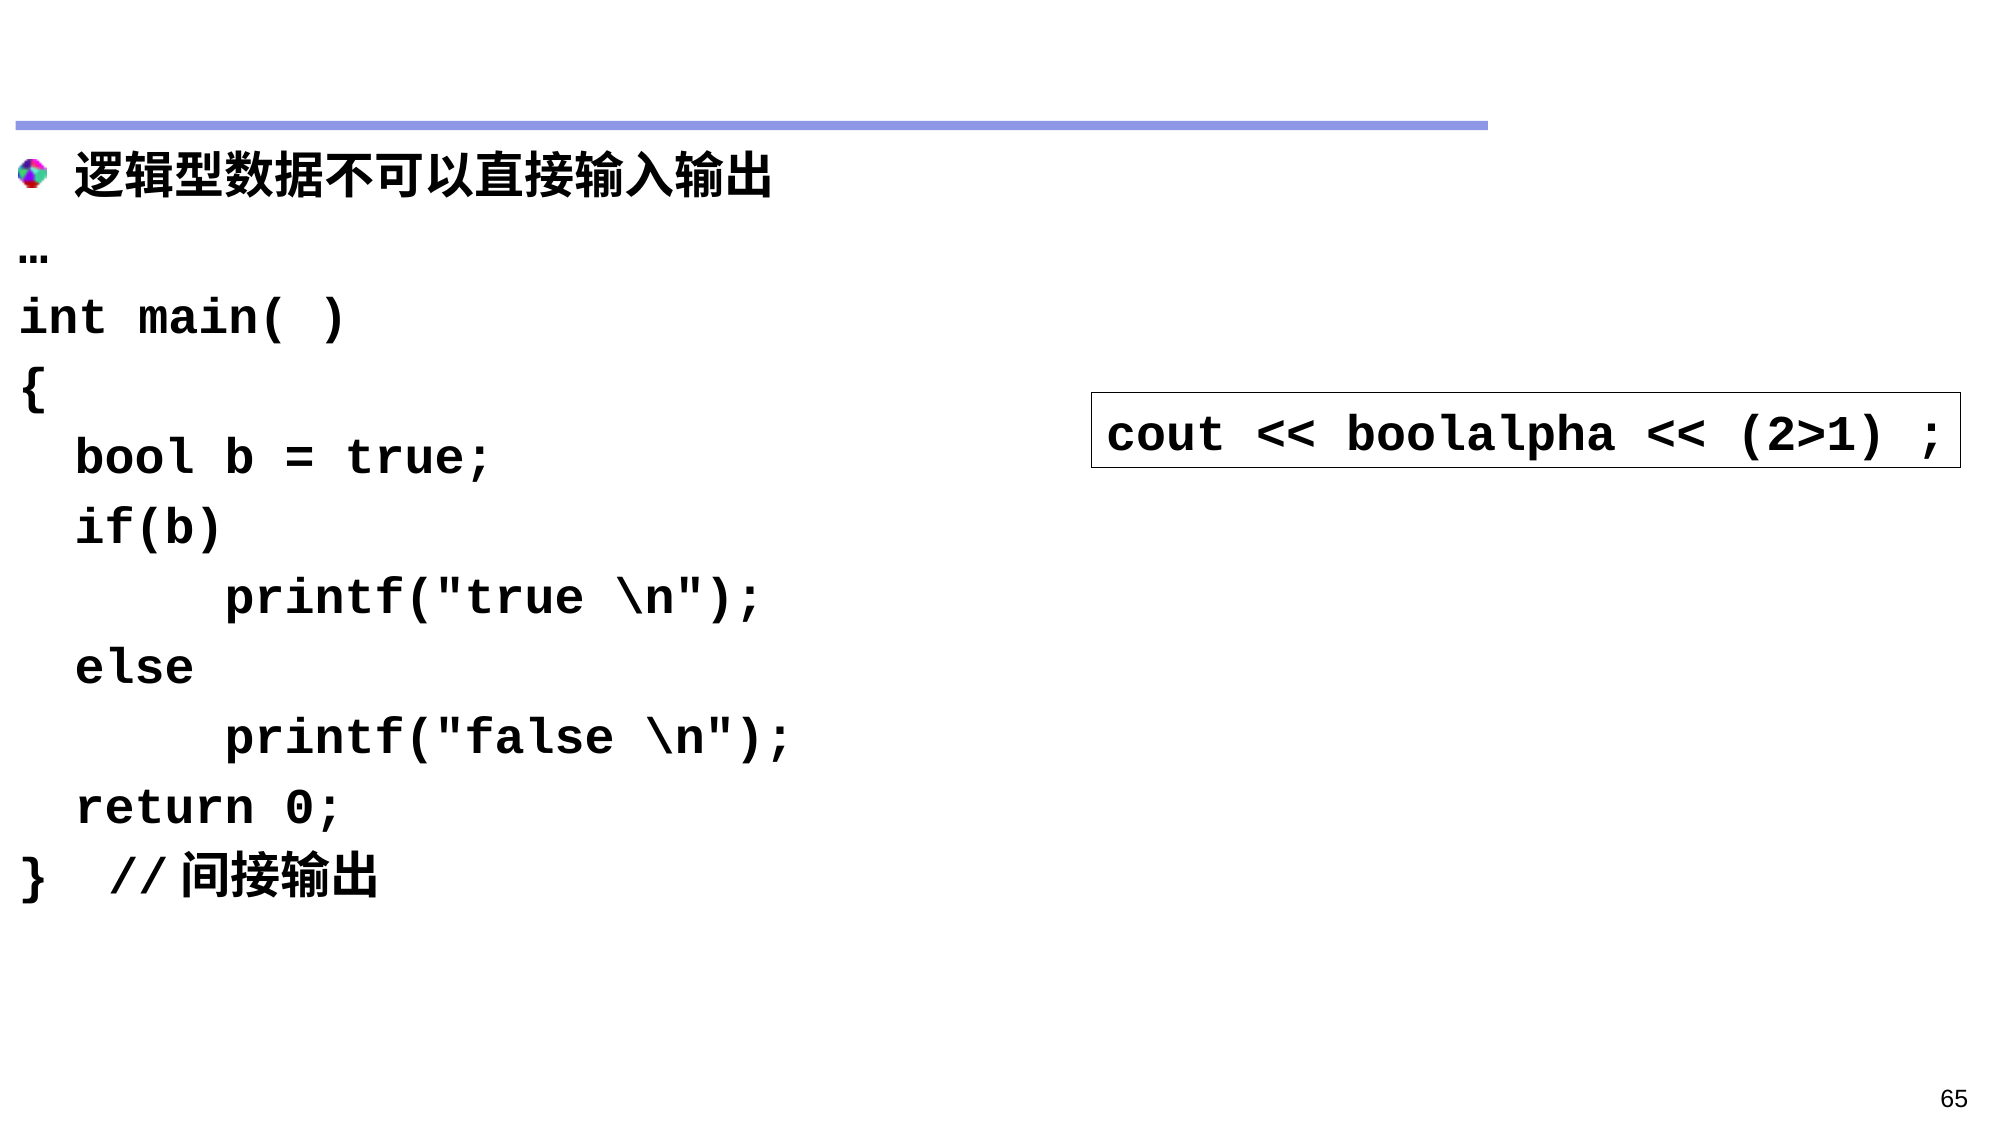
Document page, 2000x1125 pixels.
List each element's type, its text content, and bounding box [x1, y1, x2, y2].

picture [18, 159, 47, 188]
text_box cout << boolalpha << (2>1) ; [1091, 392, 1961, 468]
list 逻辑型数据不可以直接输入输出 … int main( ) { bool b = true; if(b) printf("true \n"); else printf("false \n"); return 0; } //间接输出 [15, 141, 1984, 1118]
text_box 65 [1786, 1074, 1984, 1113]
